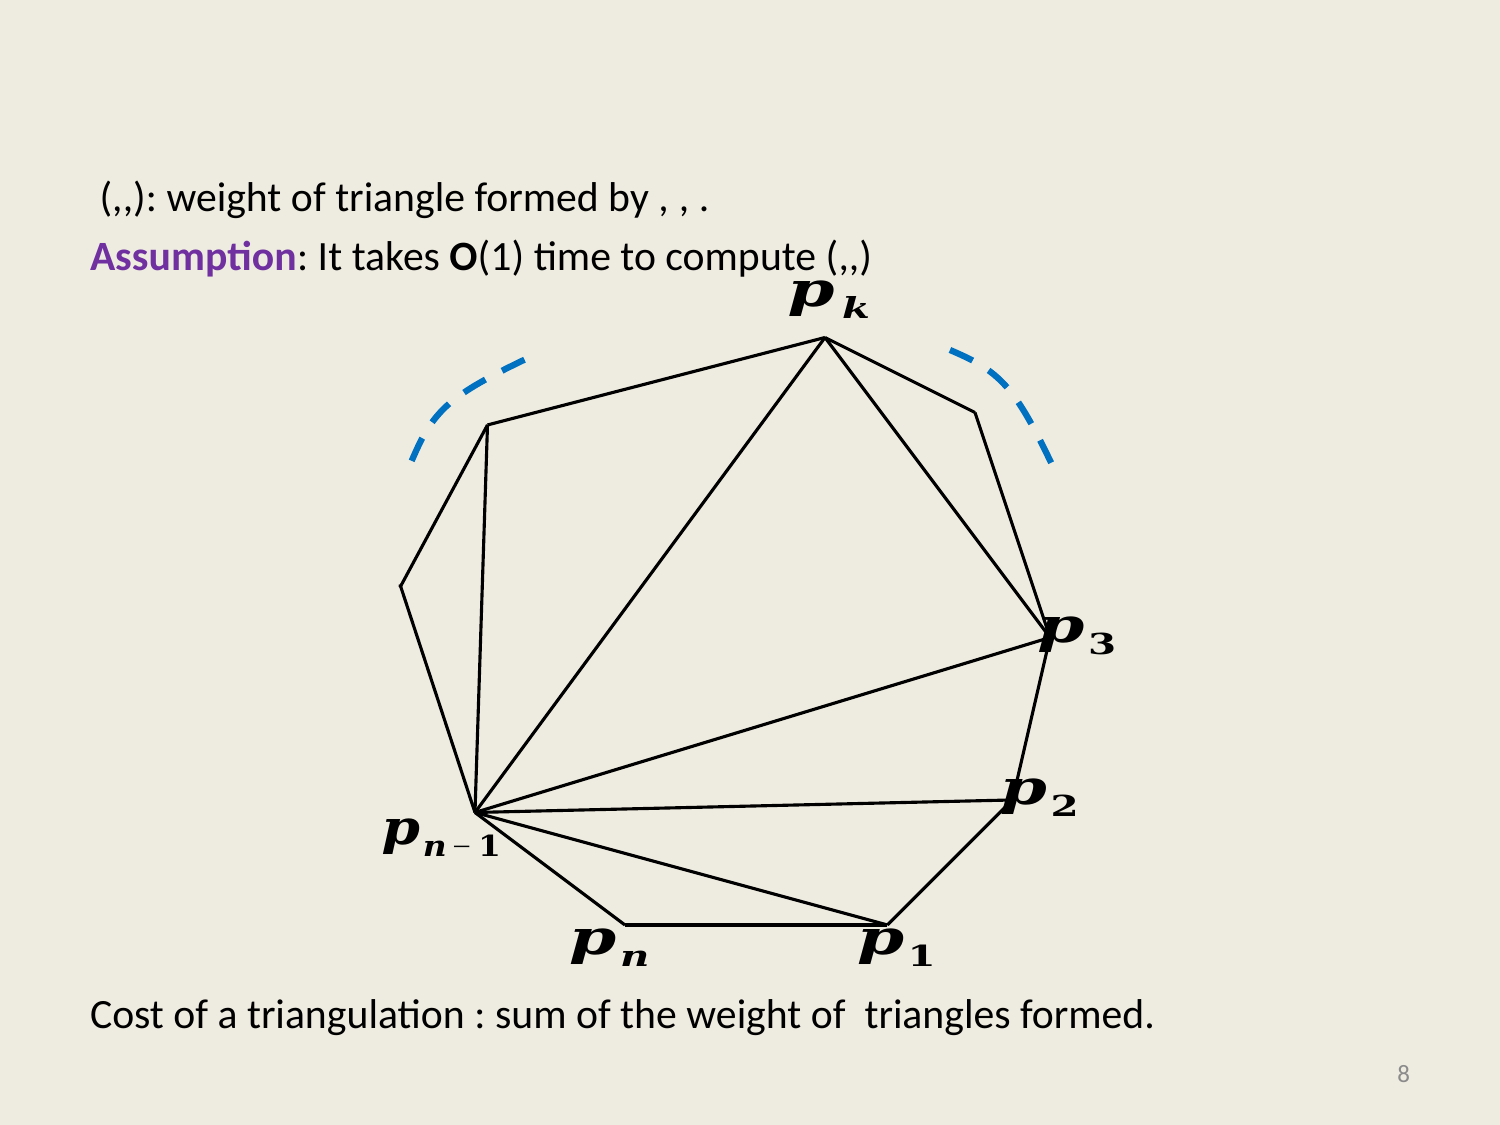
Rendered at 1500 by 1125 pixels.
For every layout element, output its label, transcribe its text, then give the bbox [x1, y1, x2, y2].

slide_number 8 [1074, 1042, 1425, 1103]
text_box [381, 264, 1119, 974]
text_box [474, 337, 1051, 926]
